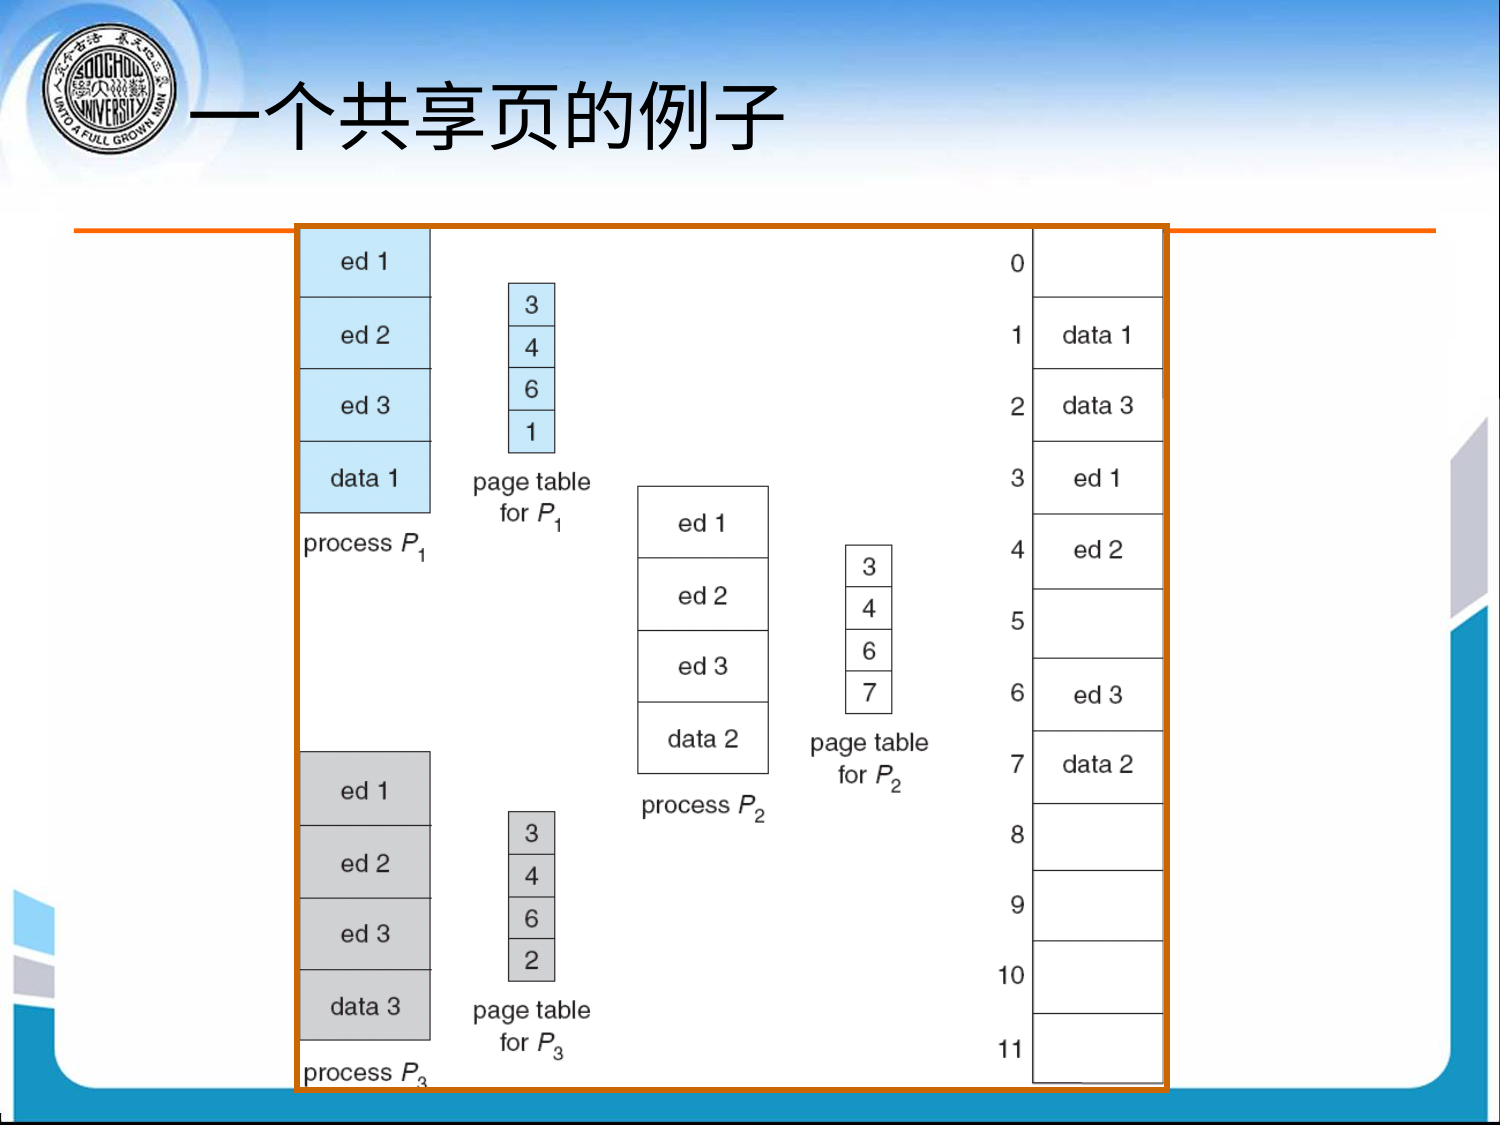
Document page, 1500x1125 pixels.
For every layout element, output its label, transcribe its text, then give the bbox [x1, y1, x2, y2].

title 一个共享页的例子 [171, 61, 1282, 103]
picture [0, 0, 1500, 1125]
